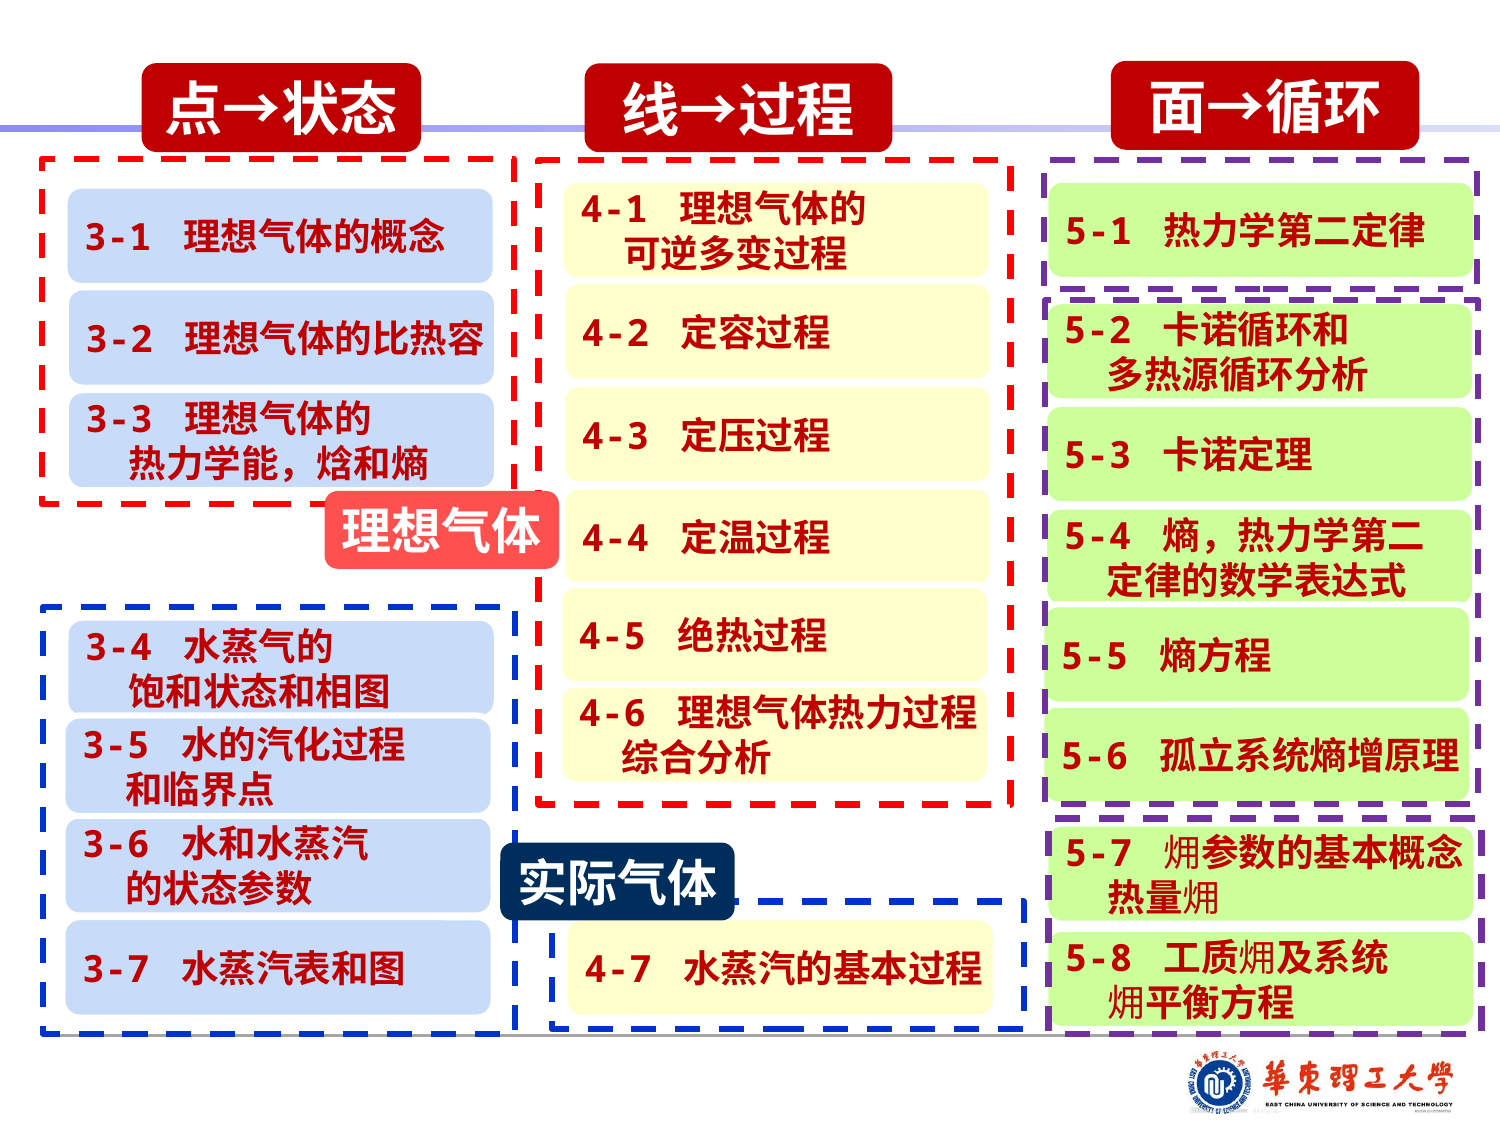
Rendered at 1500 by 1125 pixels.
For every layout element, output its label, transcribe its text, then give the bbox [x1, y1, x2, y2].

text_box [42, 606, 1025, 1035]
text_box 线→过程 [584, 63, 893, 153]
picture [1188, 1051, 1453, 1114]
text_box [1043, 160, 1482, 1034]
text_box 面→循环 [1110, 60, 1420, 150]
text_box 点→状态 [141, 63, 422, 153]
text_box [41, 158, 1011, 606]
